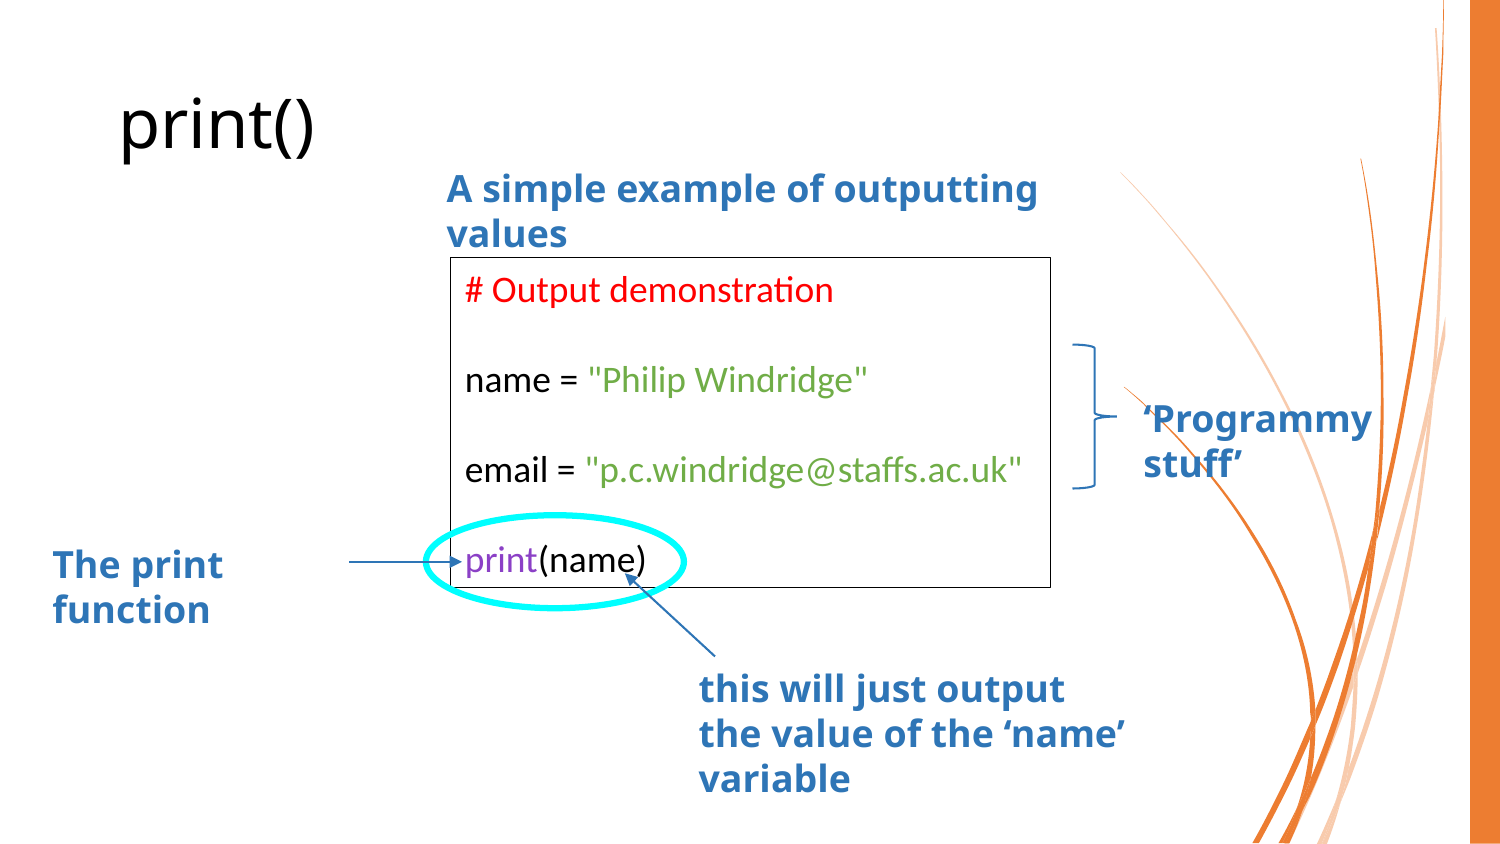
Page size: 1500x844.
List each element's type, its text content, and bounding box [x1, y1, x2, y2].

title print() [103, 44, 1397, 208]
text_box A simple example of outputting values [431, 157, 1064, 263]
text_box this will just output the value of the ‘name’ variable [683, 657, 1148, 808]
text_box [1072, 344, 1117, 490]
text_box ‘Programmy stuff’ [1128, 388, 1491, 493]
text_box [424, 514, 685, 610]
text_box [624, 573, 716, 657]
text_box # Output demonstration name = "Philip Windridge" email = "p.c.windridge@staffs.ac.uk" print(name) [450, 263, 1050, 587]
text_box The print function [37, 533, 400, 639]
